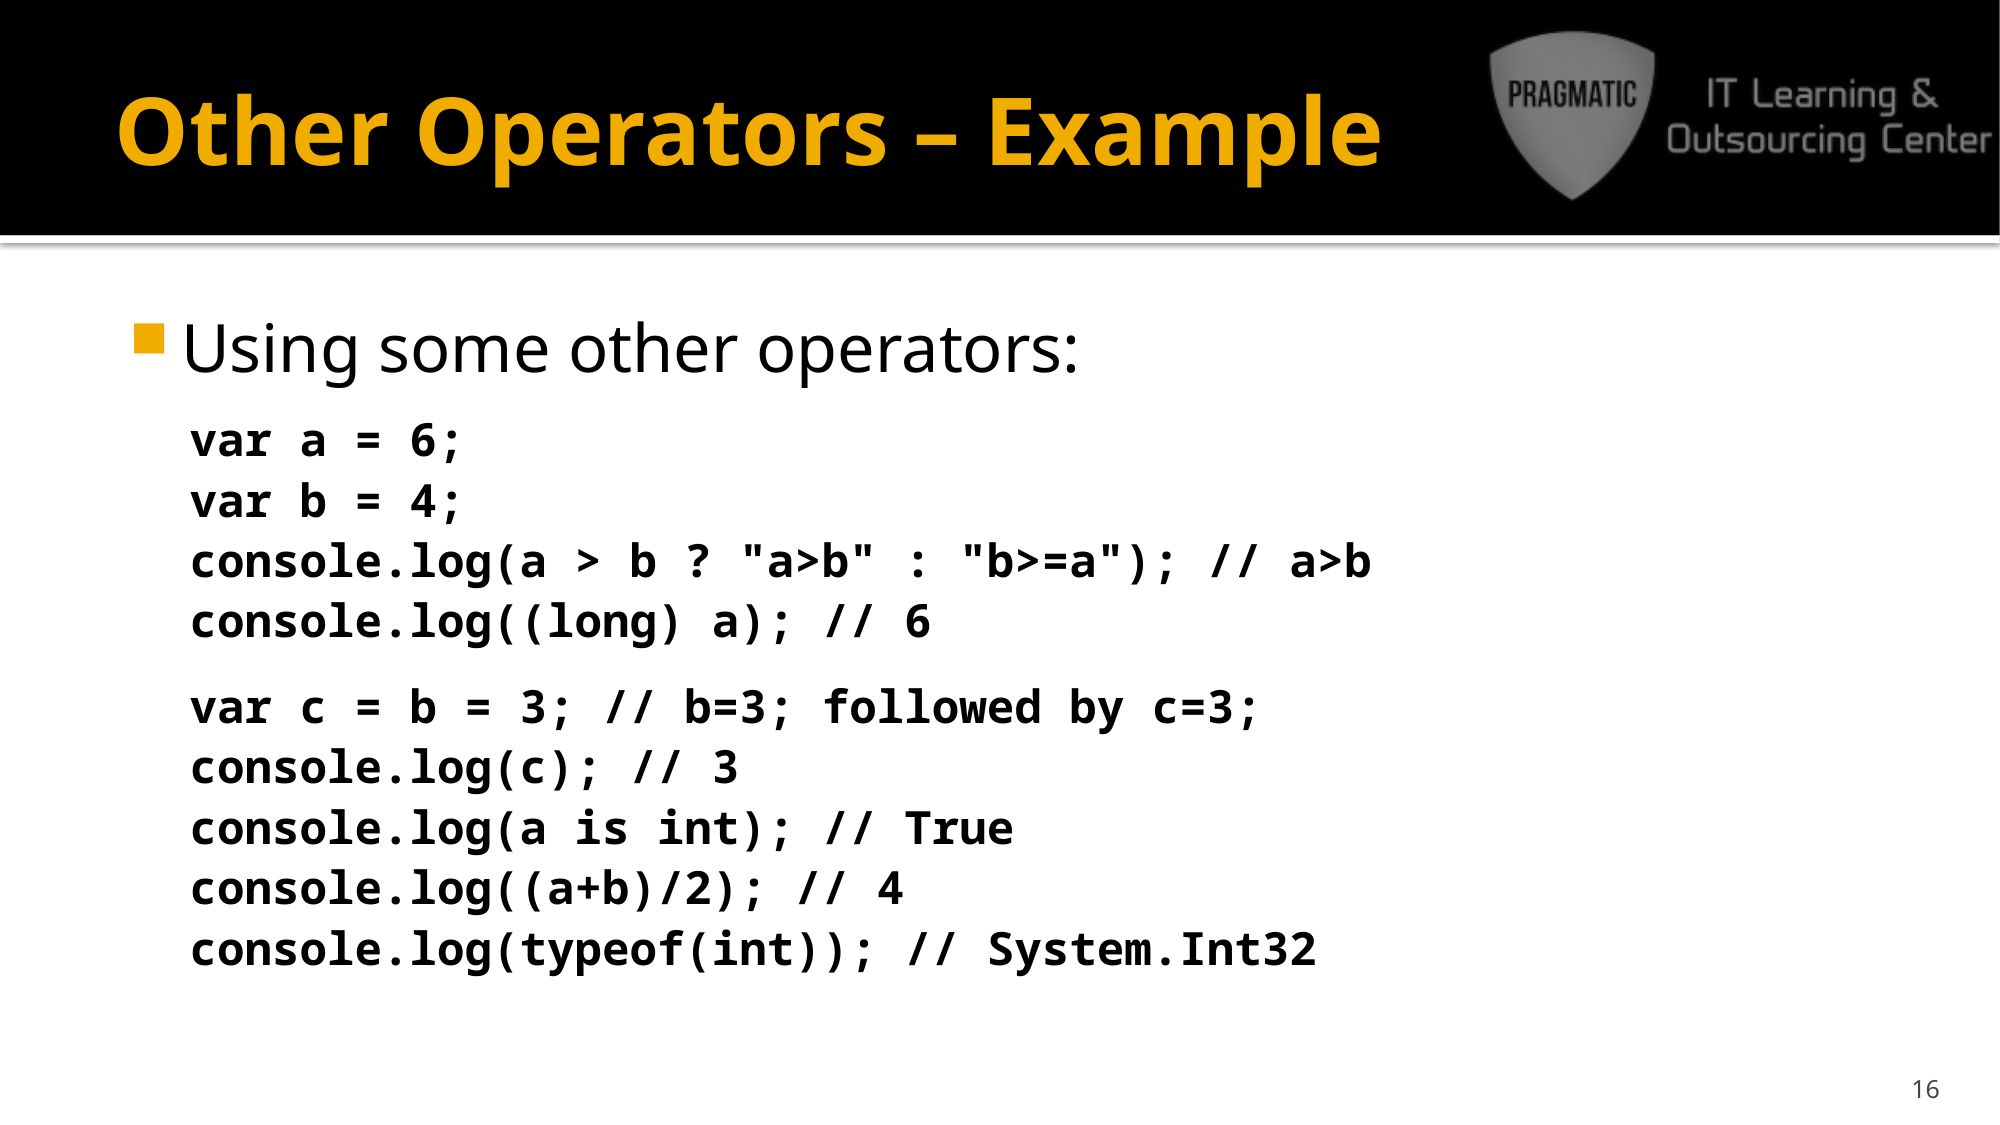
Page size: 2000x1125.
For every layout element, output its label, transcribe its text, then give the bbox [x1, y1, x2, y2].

slide_number 16 [1794, 1062, 1955, 1108]
list Using some other operators: [99, 291, 1900, 1050]
text_box var a = 6; var b = 4; console.log(a > b ? "a>b" : "b>=a"); // a>b console.log((long) a); // 6 var c = b = 3; // b=3; followed by c=3; console.log(c); // 3 console.log(a is int); // True console.log((a+b)/2); // 4 console.log(typeof(int)); // System.Int32 [174, 397, 1463, 982]
picture [1484, 24, 2000, 207]
title Other Operators – Example [99, 25, 1475, 231]
